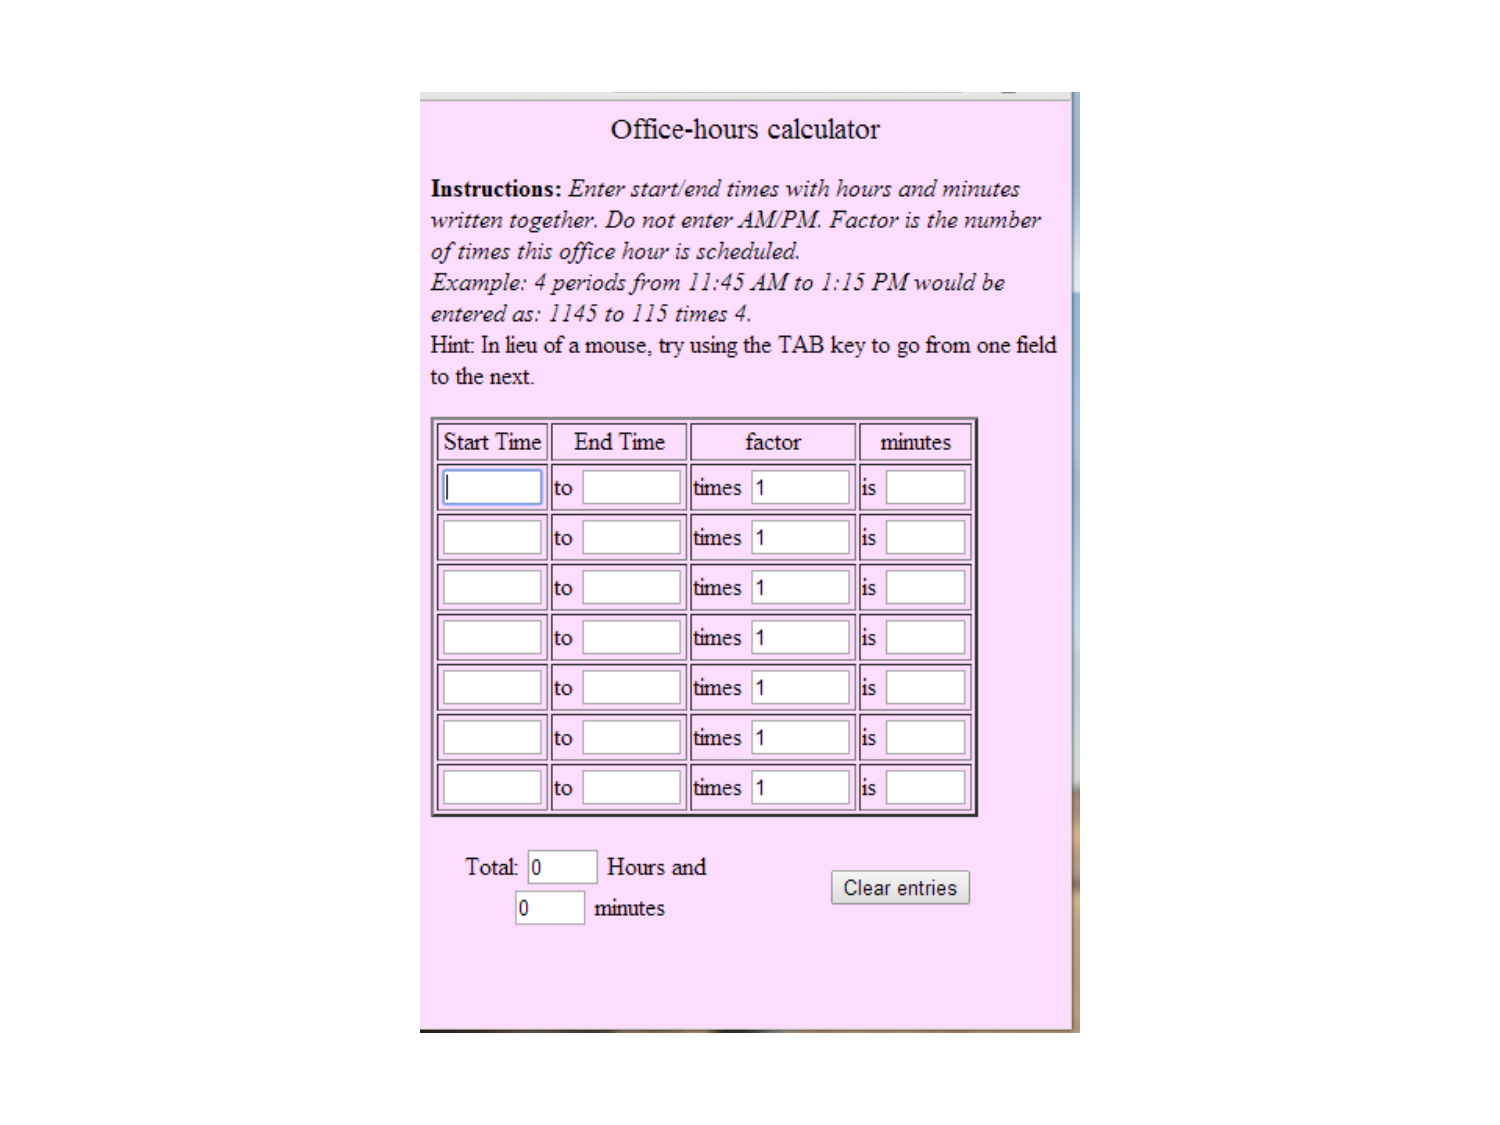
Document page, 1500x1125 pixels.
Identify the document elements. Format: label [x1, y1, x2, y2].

picture [420, 91, 1080, 1034]
